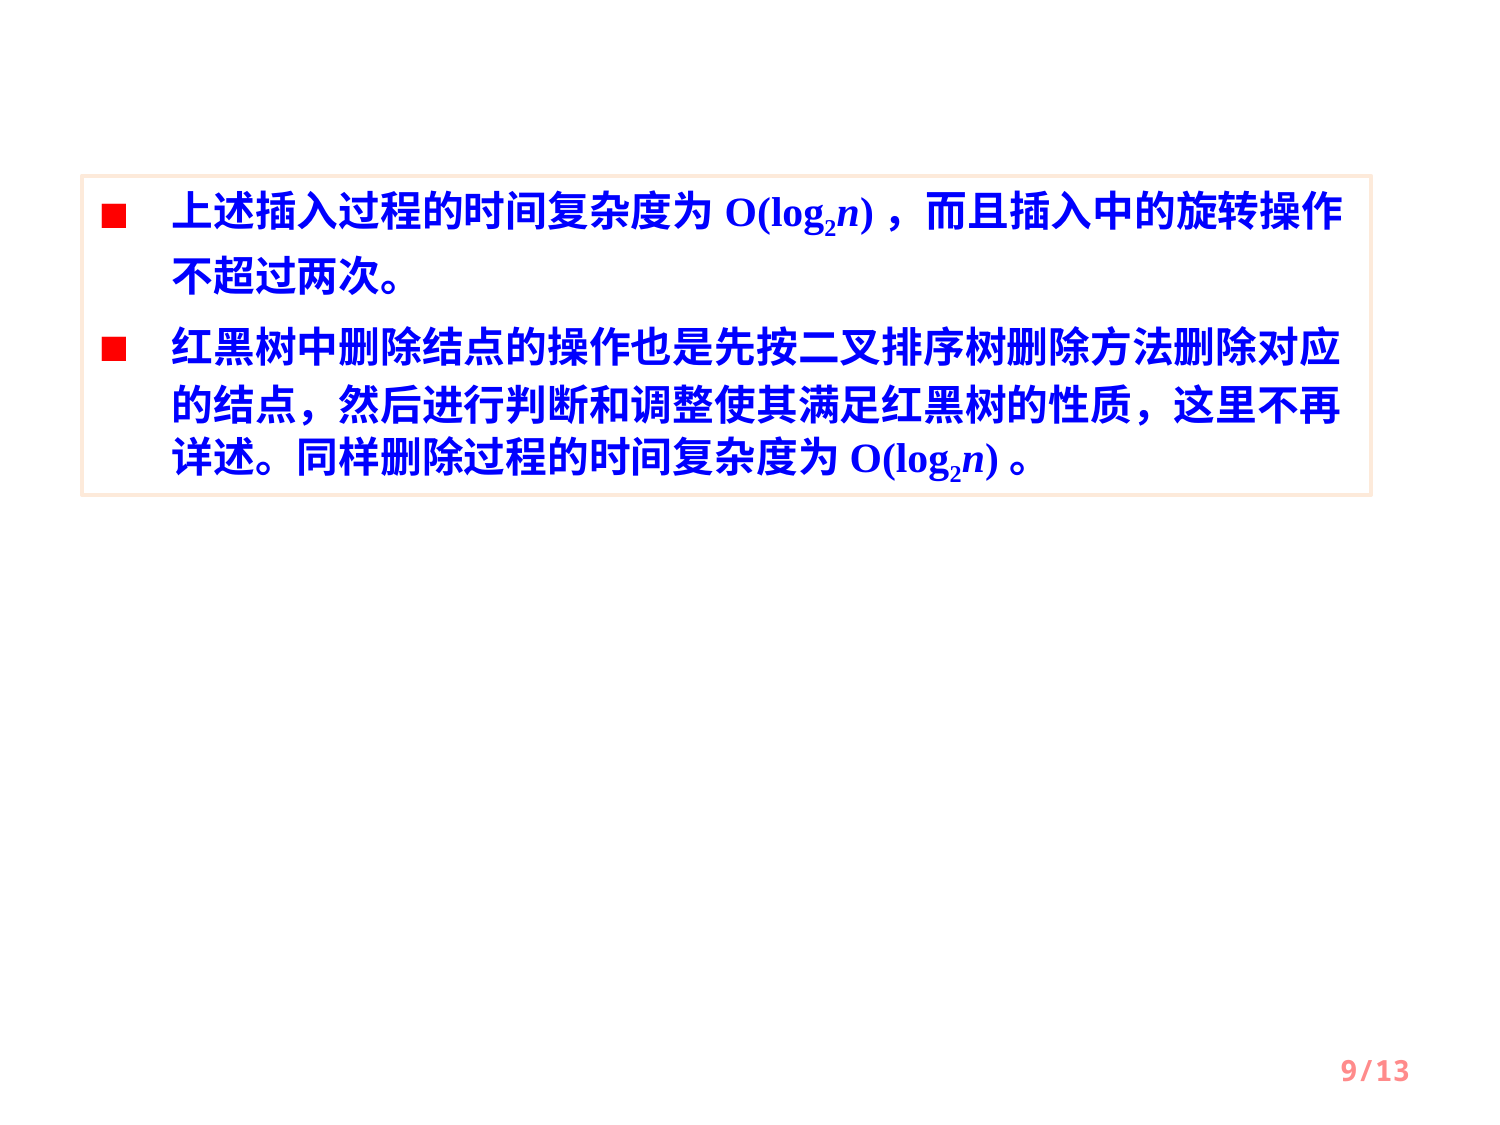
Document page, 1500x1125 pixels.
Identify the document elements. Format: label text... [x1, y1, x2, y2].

picture [96, 331, 126, 361]
slide_number /13 [1074, 1042, 1425, 1103]
text_box 上述插入过程的时间复杂度为O(log2n)，而且插入中的旋转操作不超过两次。 红黑树中删除结点的操作也是先按二叉排序树删除方法删除对应的结点，然后进行判断和调整使其满足红黑树的性质，这里不再详述。同样删除过程的时间复杂度为O(log2n)。 [80, 174, 1373, 497]
picture [96, 198, 126, 228]
